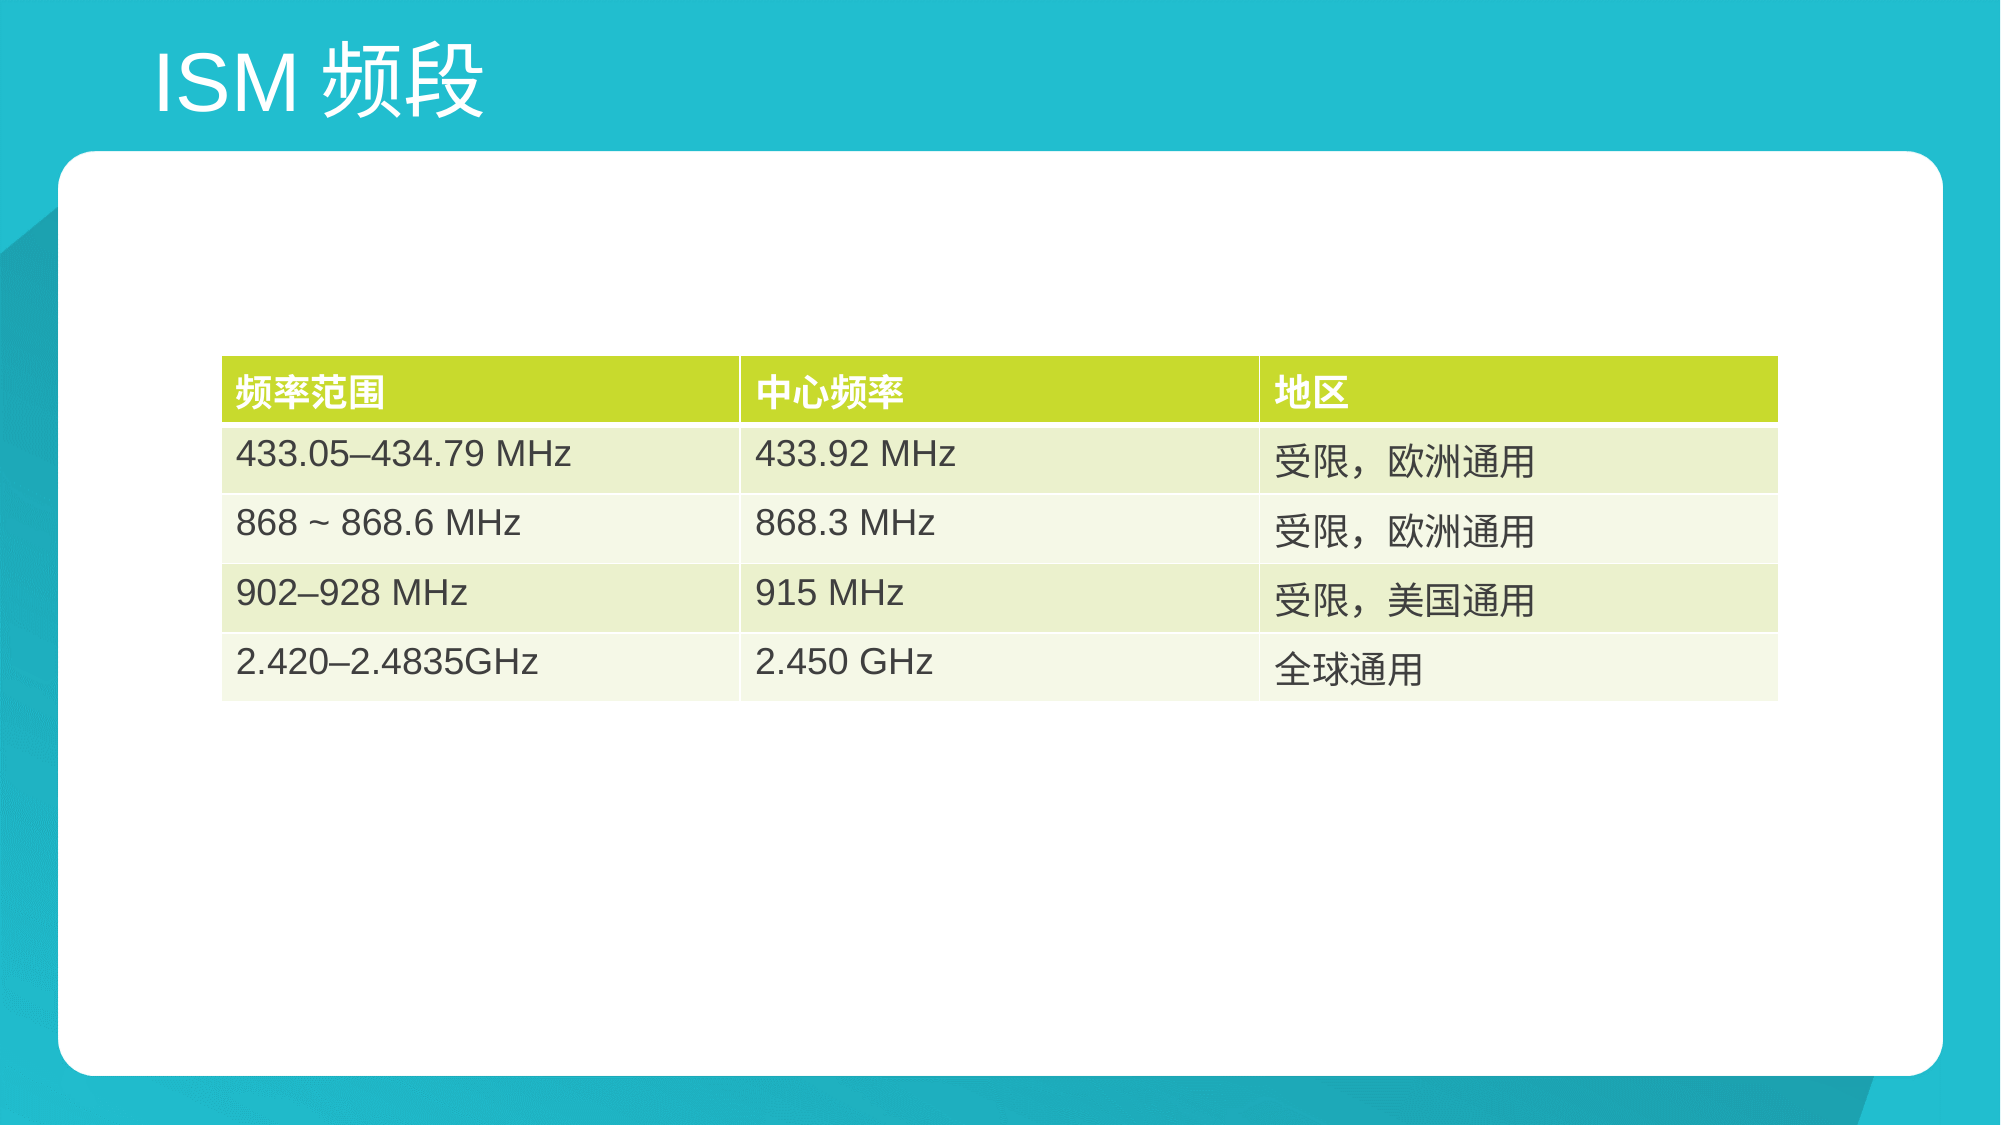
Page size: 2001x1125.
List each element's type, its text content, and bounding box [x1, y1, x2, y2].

table_cell 868 ~ 868.6 MHz [222, 495, 739, 563]
table_cell 2.450 GHz [741, 634, 1259, 701]
table_cell 868.3 MHz [741, 495, 1259, 563]
table_cell 915 MHz [741, 564, 1259, 632]
table_header 频率范围 [222, 356, 739, 422]
table_header 地区 [1260, 356, 1778, 422]
table_header 中心频率 [741, 356, 1259, 422]
picture [0, 0, 2001, 1125]
table_cell 受限，欧洲通用 [1260, 495, 1778, 563]
table_cell 433.92 MHz [741, 428, 1259, 493]
table_cell 受限，欧洲通用 [1260, 428, 1778, 493]
table_cell 902–928 MHz [222, 564, 739, 632]
table_cell 2.420–2.4835GHz [222, 634, 739, 701]
table_cell 全球通用 [1260, 634, 1778, 701]
title ISM频段 [137, 26, 1863, 143]
table_cell 受限，美国通用 [1260, 564, 1778, 632]
table_cell 433.05–434.79 MHz [222, 428, 739, 493]
